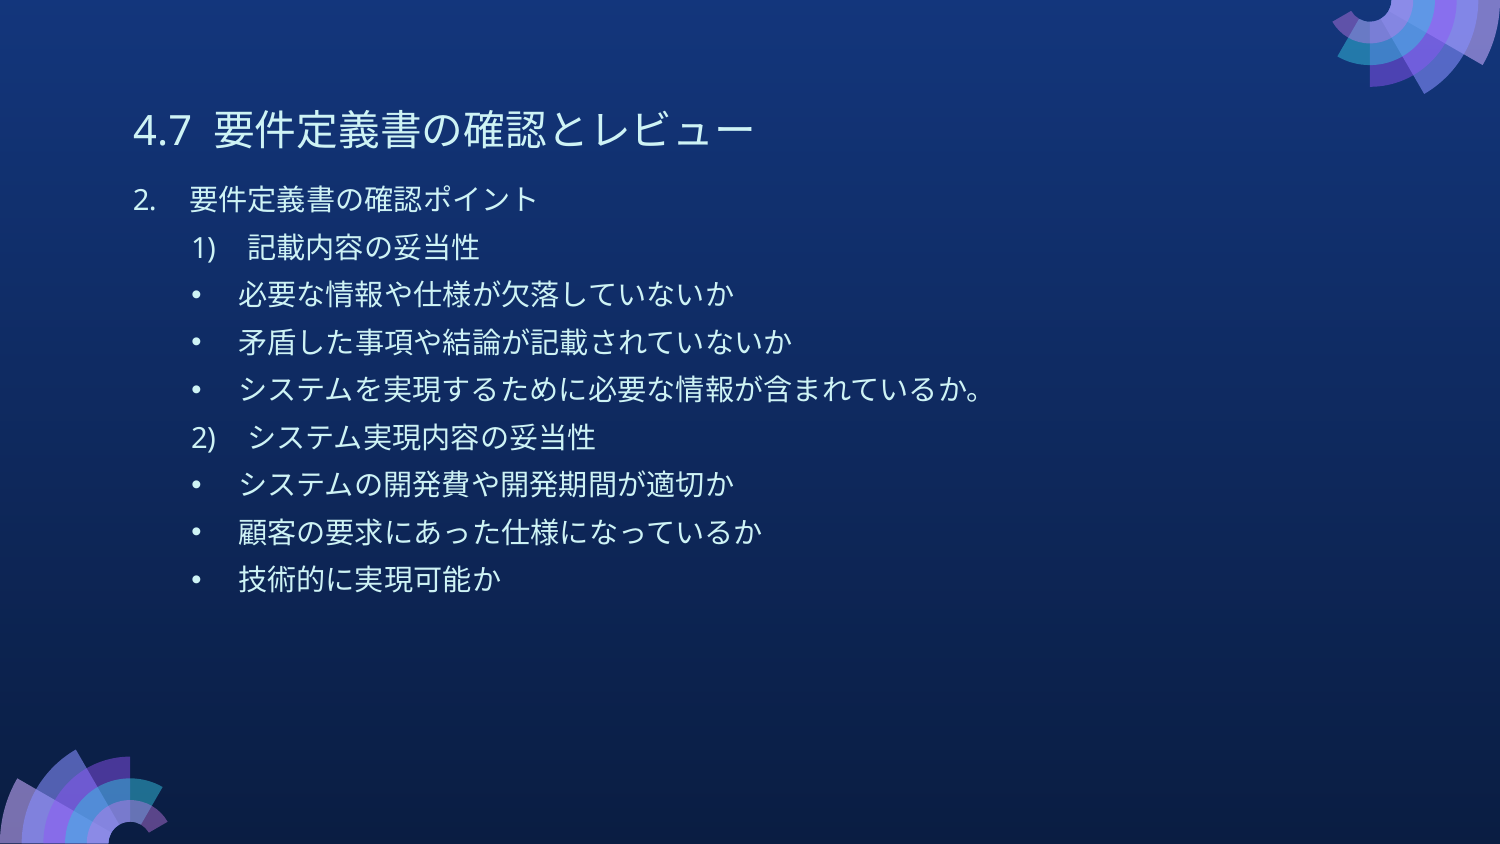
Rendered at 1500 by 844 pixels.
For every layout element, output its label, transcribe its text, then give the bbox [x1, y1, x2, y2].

text_box 要件定義書の確認ポイント 記載内容の妥当性 必要な情報や仕様が欠落していないか 矛盾した事項や結論が記載されていないか システムを実現するために必要な情報が含まれているか。 システム実現内容の妥当性 システムの開発費や開発期間が適切か 顧客の要求にあった仕様になっているか 技術的に実現可能か [118, 174, 1455, 652]
title 4.7 要件定義書の確認とレビュー [118, 88, 1382, 174]
